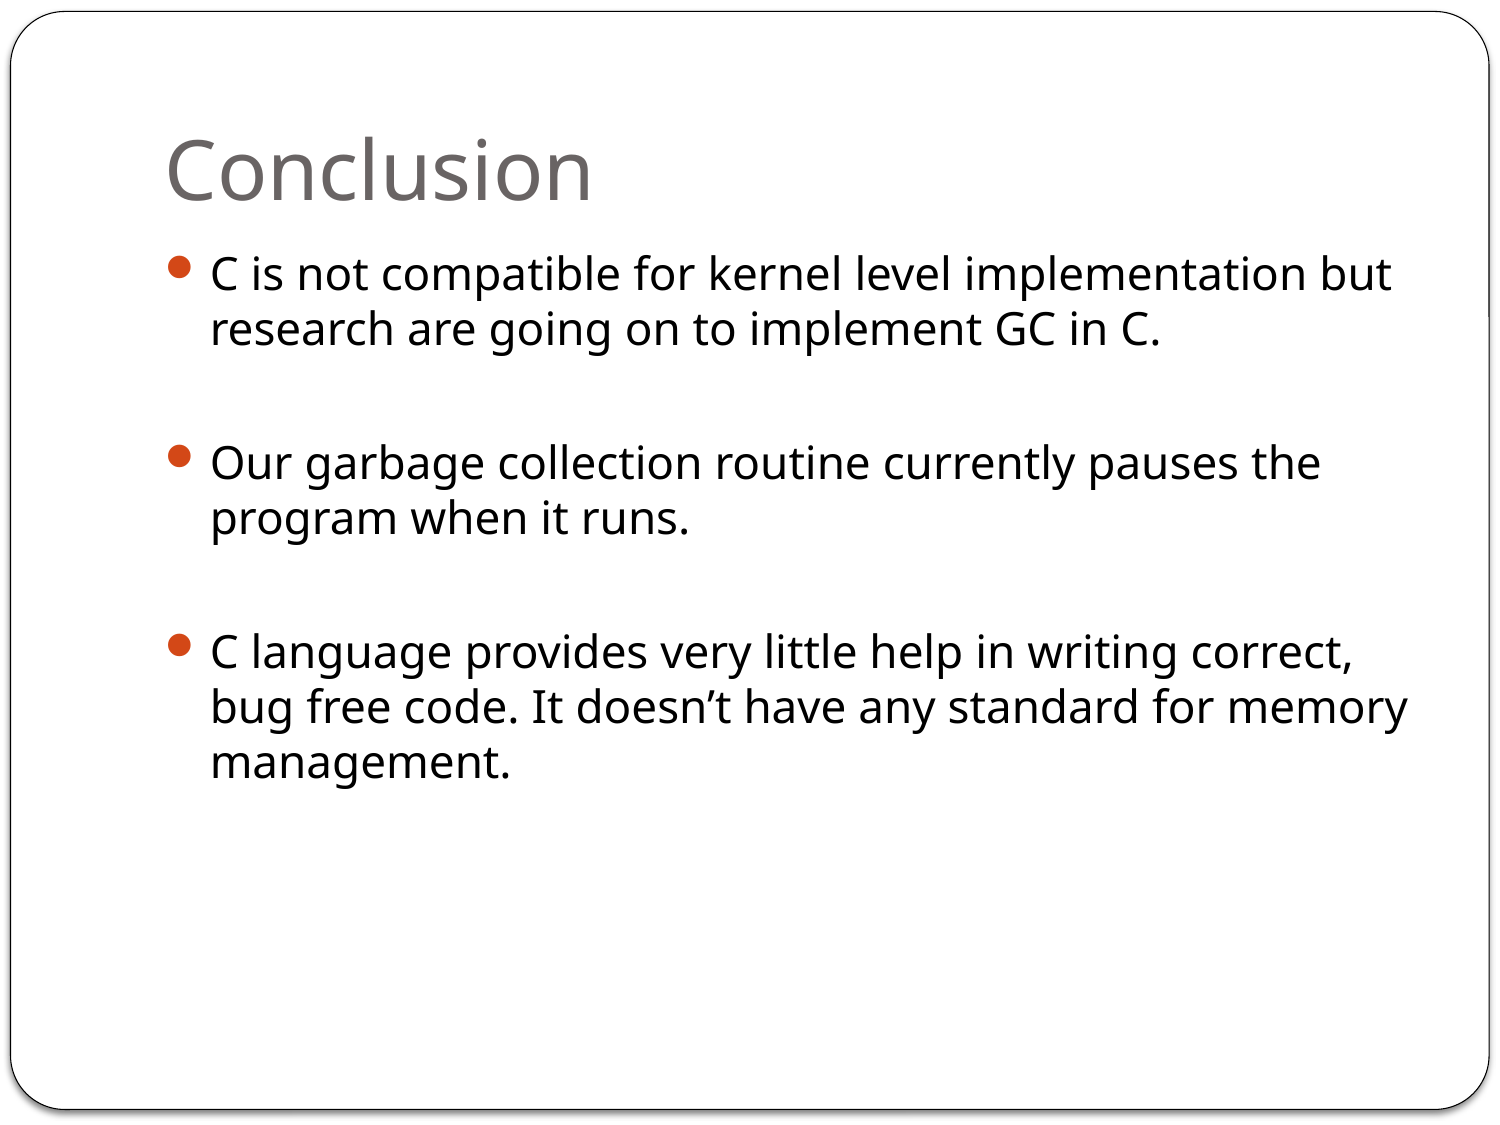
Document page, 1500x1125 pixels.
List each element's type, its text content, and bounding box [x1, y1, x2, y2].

list C is not compatible for kernel level implementation but research are going on to implement GC in C. Our garbage collection routine currently pauses the program when it runs. C language provides very little help in writing correct, bug free code. It doesn’t have any standard for memory management. [150, 237, 1425, 988]
title Conclusion [150, 45, 1425, 233]
